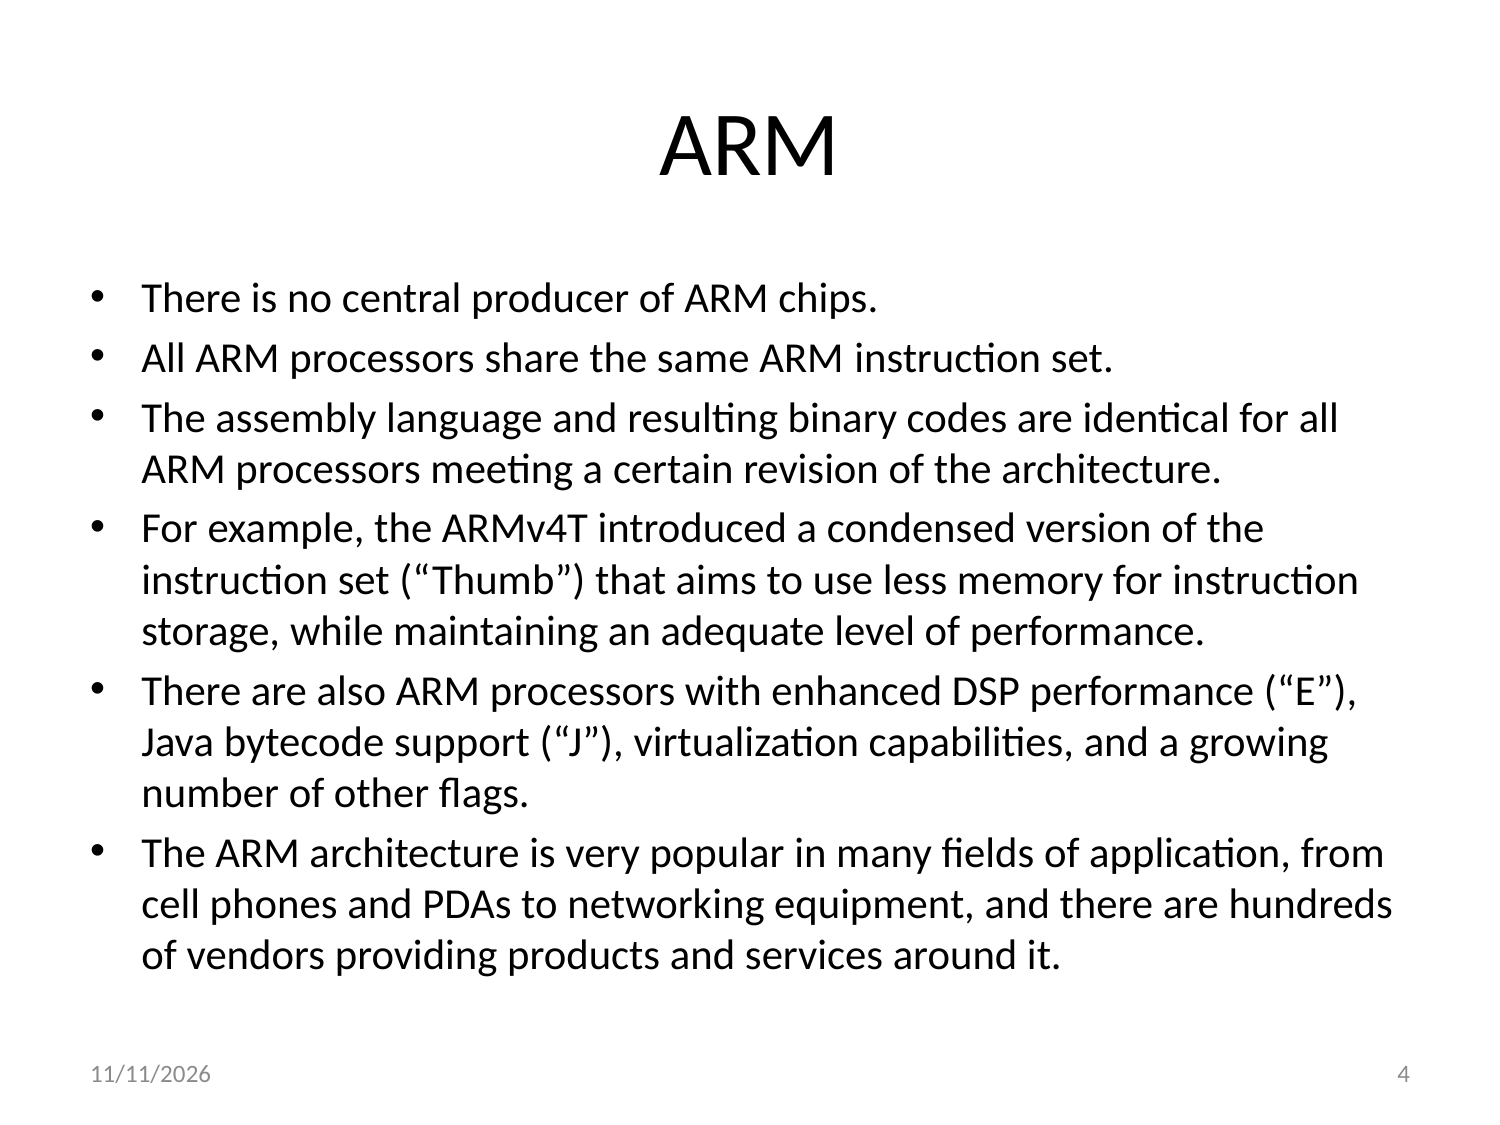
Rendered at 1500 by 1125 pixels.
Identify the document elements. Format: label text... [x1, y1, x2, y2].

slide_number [75, 1042, 425, 1103]
slide_number 4 [1074, 1042, 1425, 1103]
list There is no central producer of ARM chips. All ARM processors share the same ARM instruction set. The assembly language and resulting binary codes are identical for all ARM processors meeting a certain revision of the architecture. For example, the ARMv4T introduced a condensed version of the instruction set (“Thumb”) that aims to use less memory for instruction storage, while maintaining an adequate level of performance. There are also ARM processors with enhanced DSP performance (“E”), Java bytecode support (“J”), virtualization capabilities, and a growing number of other flags. The ARM architecture is very popular in many fields of application, from cell phones and PDAs to networking equipment, and there are hundreds of vendors providing products and services around it. [75, 262, 1425, 1005]
title ARM [75, 45, 1425, 233]
